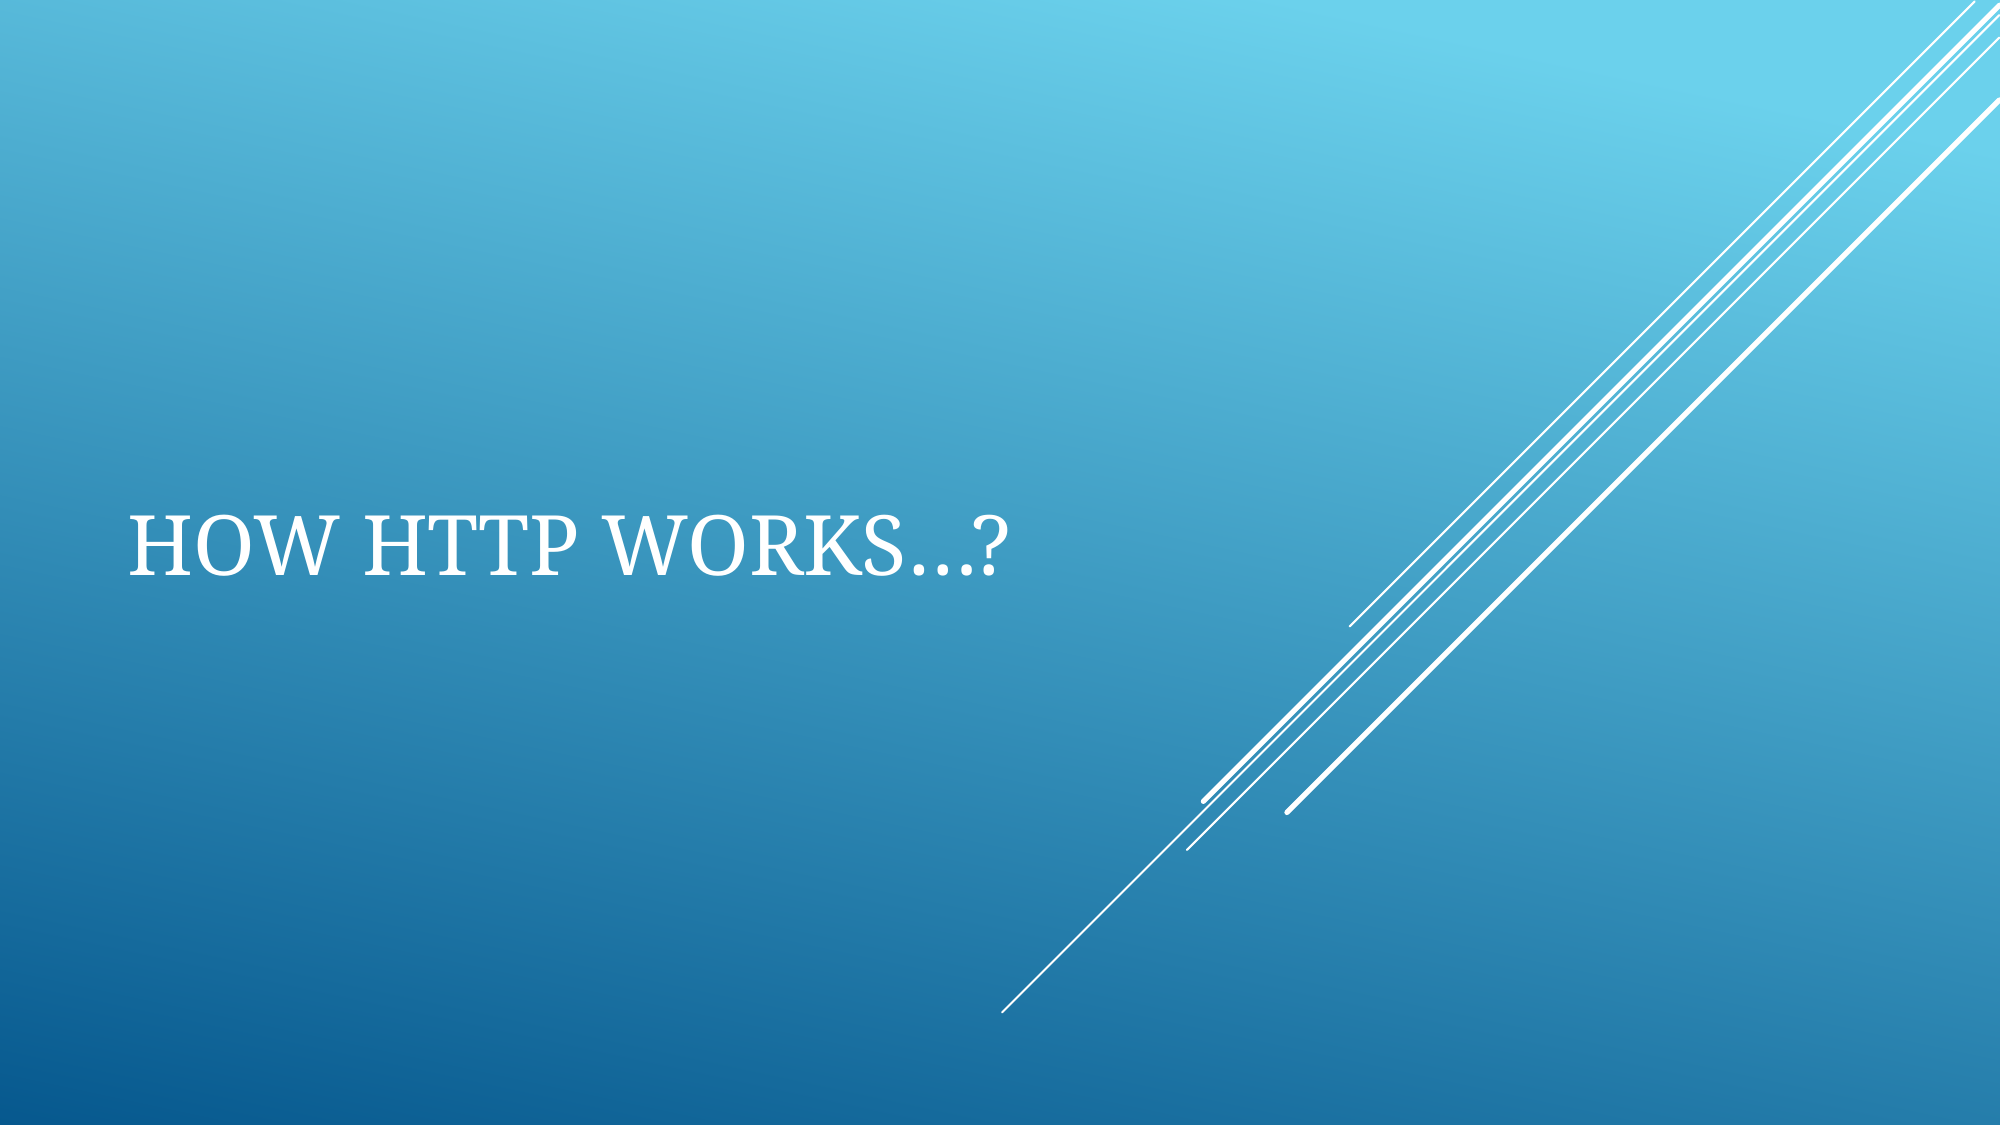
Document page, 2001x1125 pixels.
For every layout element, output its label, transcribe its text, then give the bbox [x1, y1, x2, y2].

title How http works…? [112, 112, 1425, 600]
